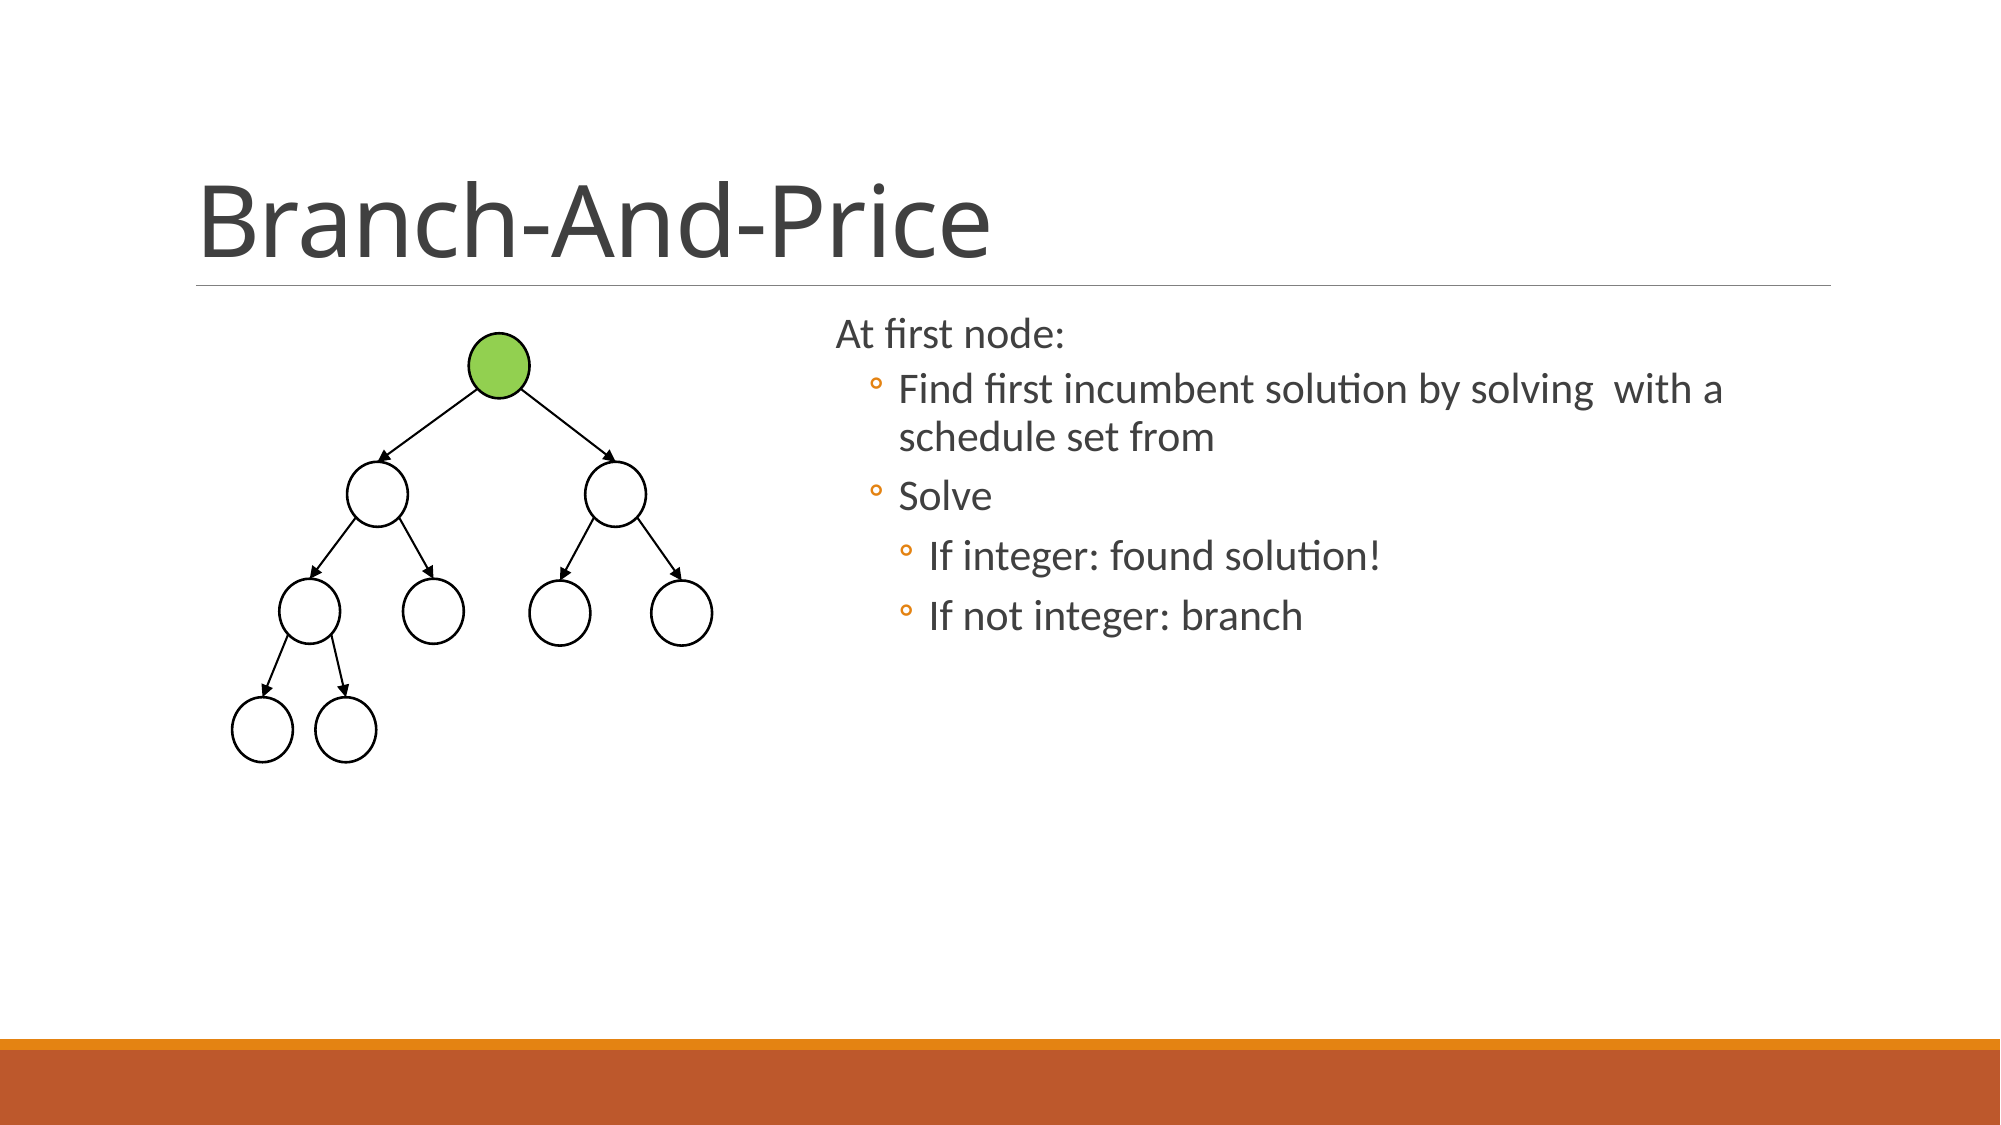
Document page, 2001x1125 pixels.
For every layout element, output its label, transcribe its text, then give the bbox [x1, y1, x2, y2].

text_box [231, 332, 713, 763]
title Branch-And-Price [180, 47, 1830, 285]
